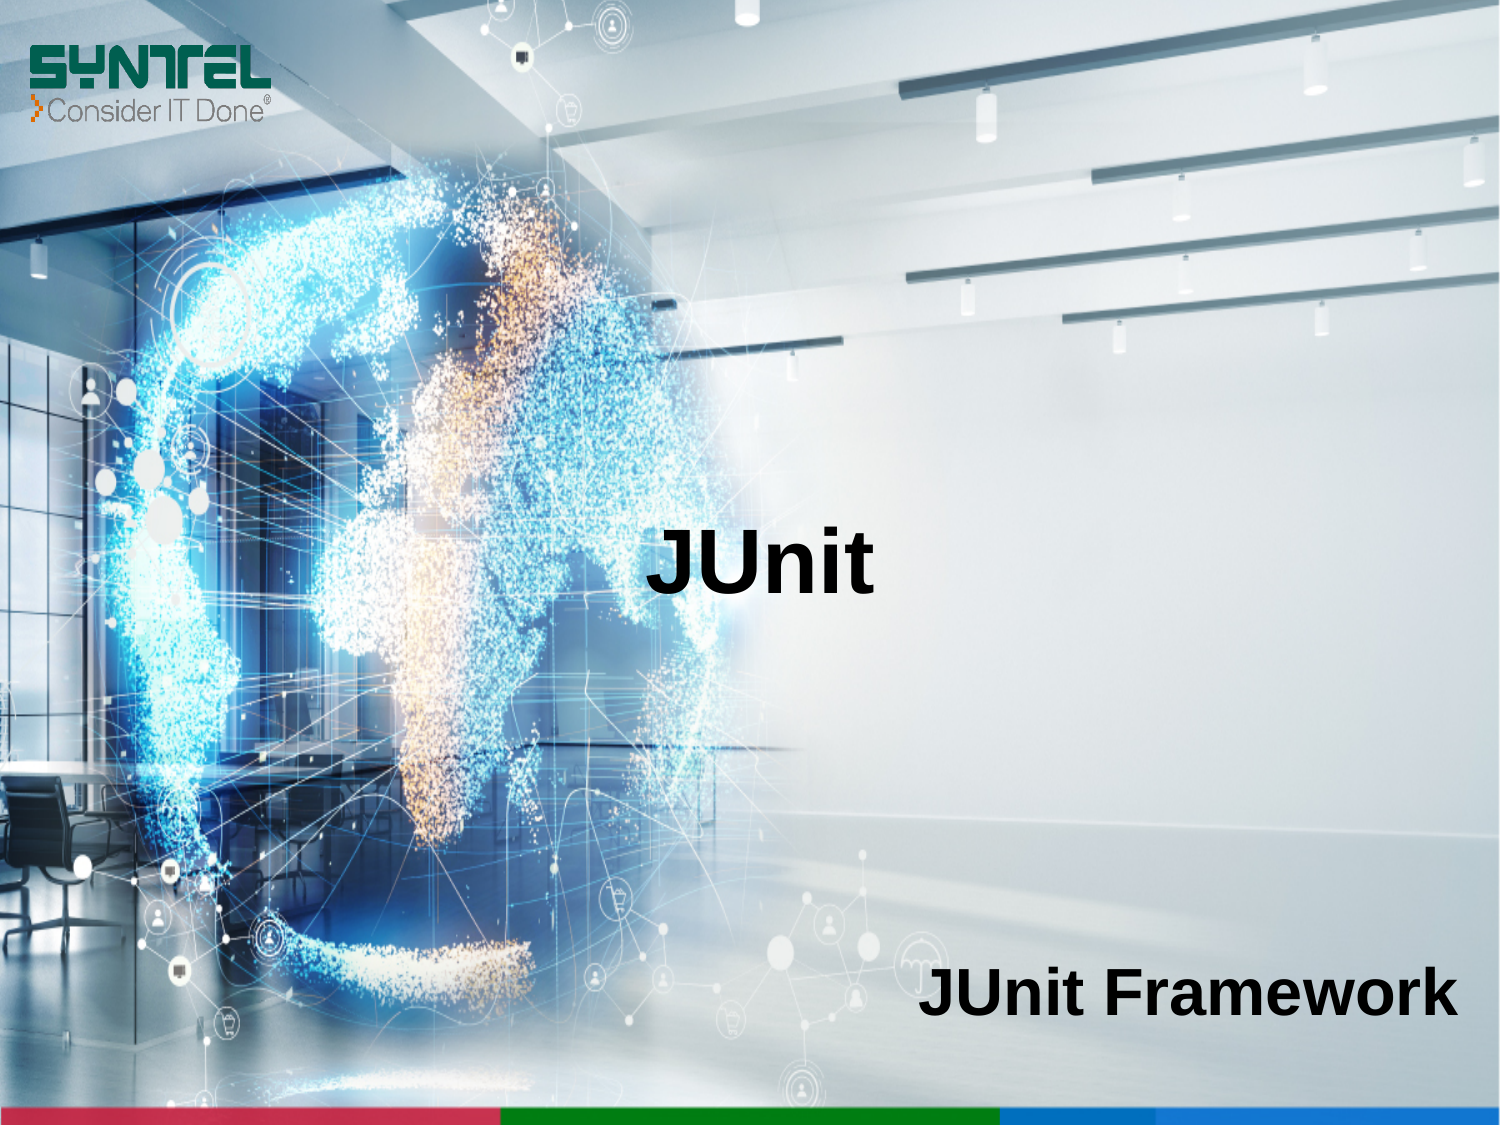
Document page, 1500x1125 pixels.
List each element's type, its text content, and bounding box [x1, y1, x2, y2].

picture [0, 0, 1500, 1125]
title JUnit [62, 462, 875, 650]
subtitle JUnit Framework [450, 912, 1460, 1066]
